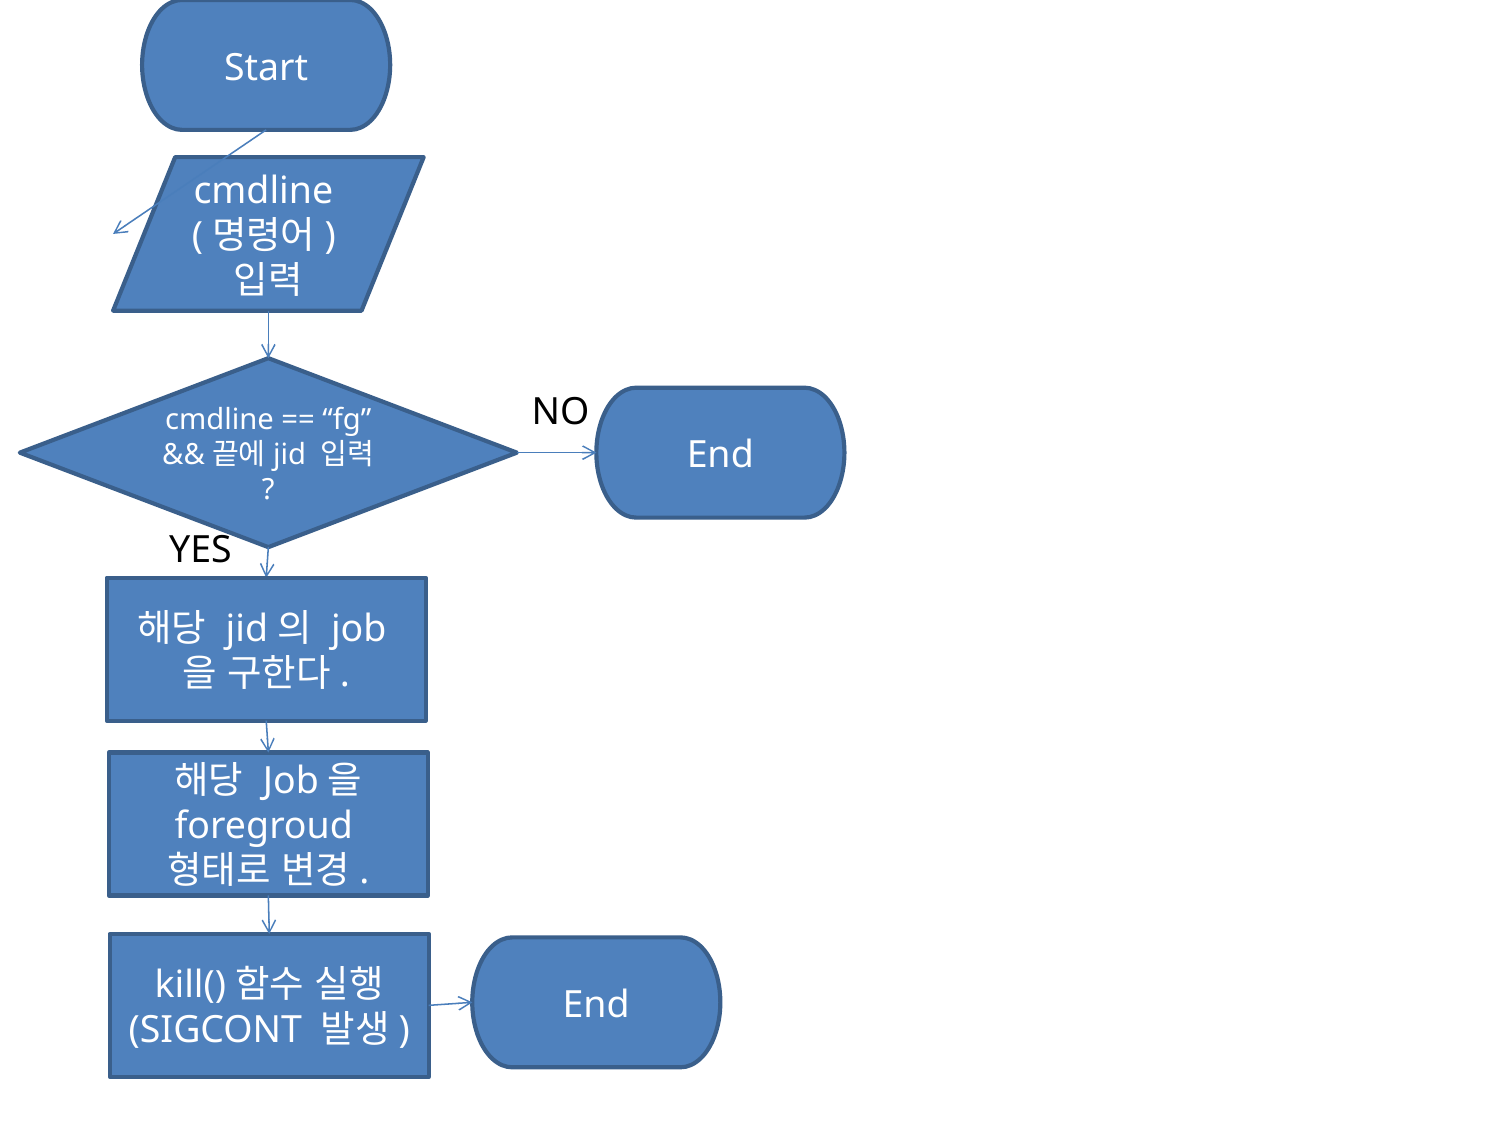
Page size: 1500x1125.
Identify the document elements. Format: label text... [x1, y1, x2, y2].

text_box cmdline (명령어)입력 [111, 155, 426, 313]
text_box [428, 1002, 473, 1006]
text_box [265, 129, 269, 158]
text_box cmdline == “fg” &&끝에jid 입력 ? [17, 357, 519, 548]
text_box End [594, 385, 847, 520]
text_box 해당 jid의 job을 구한다. [105, 576, 428, 723]
text_box Start [139, 0, 393, 132]
text_box YES [154, 518, 270, 576]
text_box 해당 Job을 foregroud형태로 변경. [107, 750, 430, 898]
text_box End [470, 935, 723, 1070]
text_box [265, 546, 269, 578]
text_box kill()함수 실행 (SIGCONT 발생) [108, 932, 431, 1079]
text_box NO [516, 379, 632, 440]
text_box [265, 720, 269, 753]
